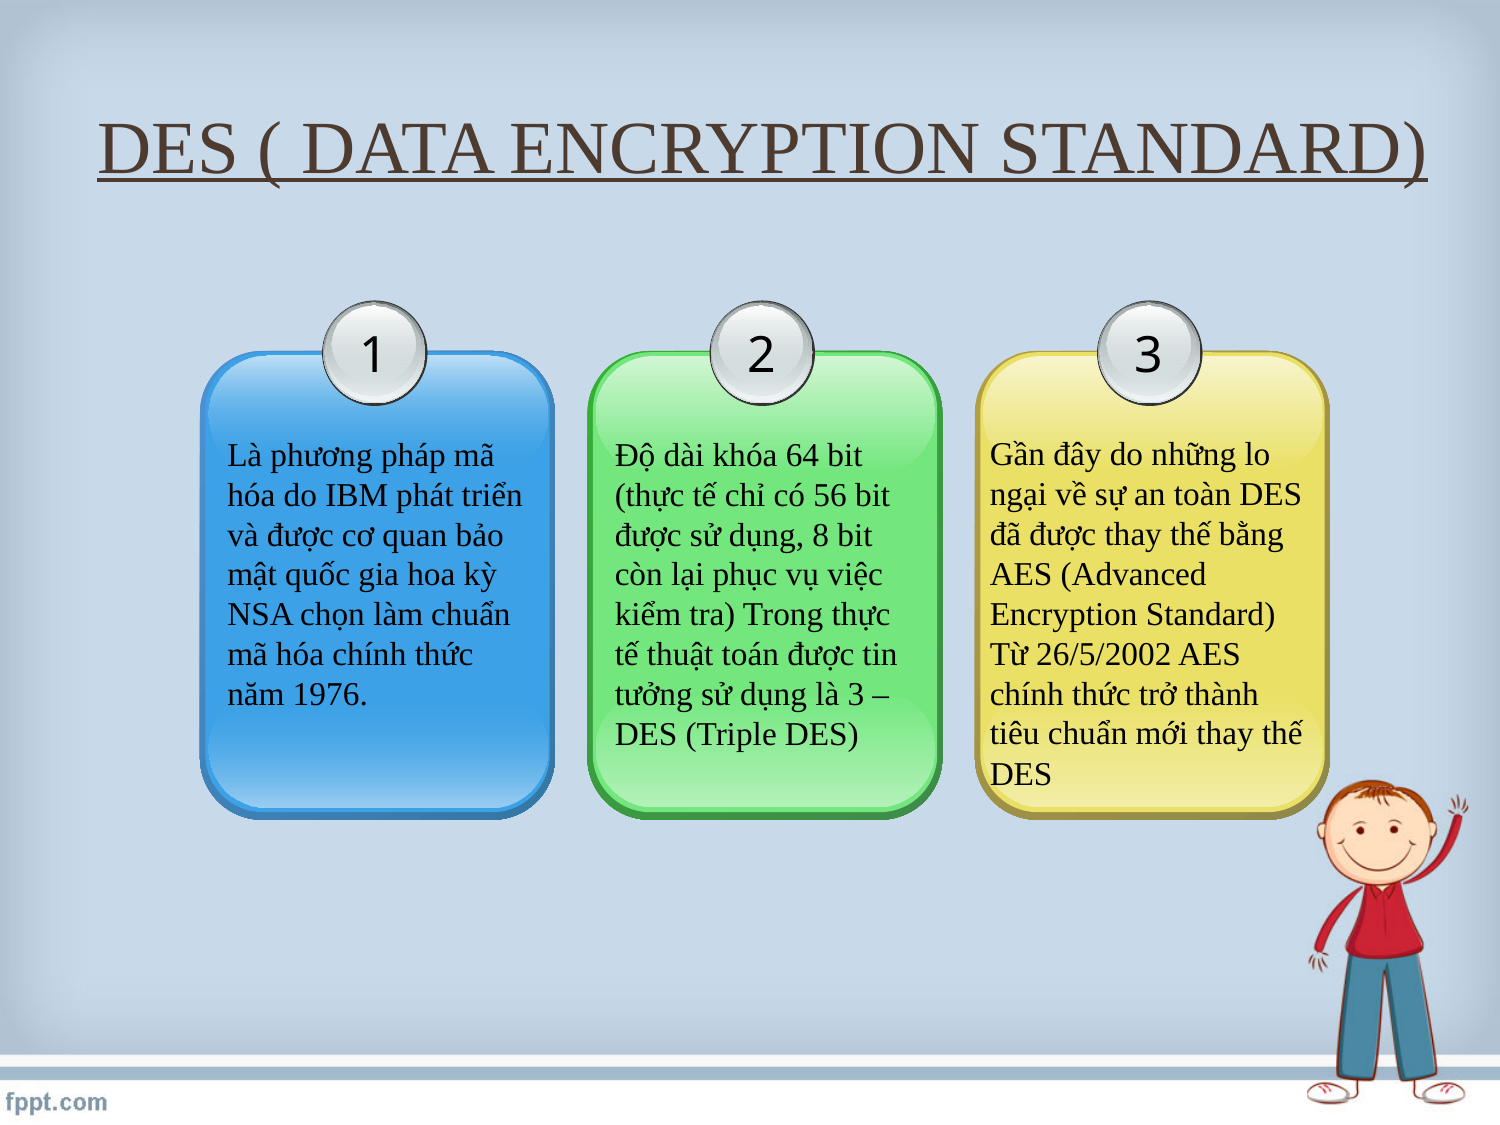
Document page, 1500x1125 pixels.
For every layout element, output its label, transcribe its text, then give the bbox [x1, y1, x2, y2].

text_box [974, 300, 1331, 821]
title DES ( Data Encryption Standard) [50, 75, 1475, 213]
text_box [587, 300, 943, 821]
picture [0, 0, 1500, 1125]
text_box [199, 300, 556, 821]
